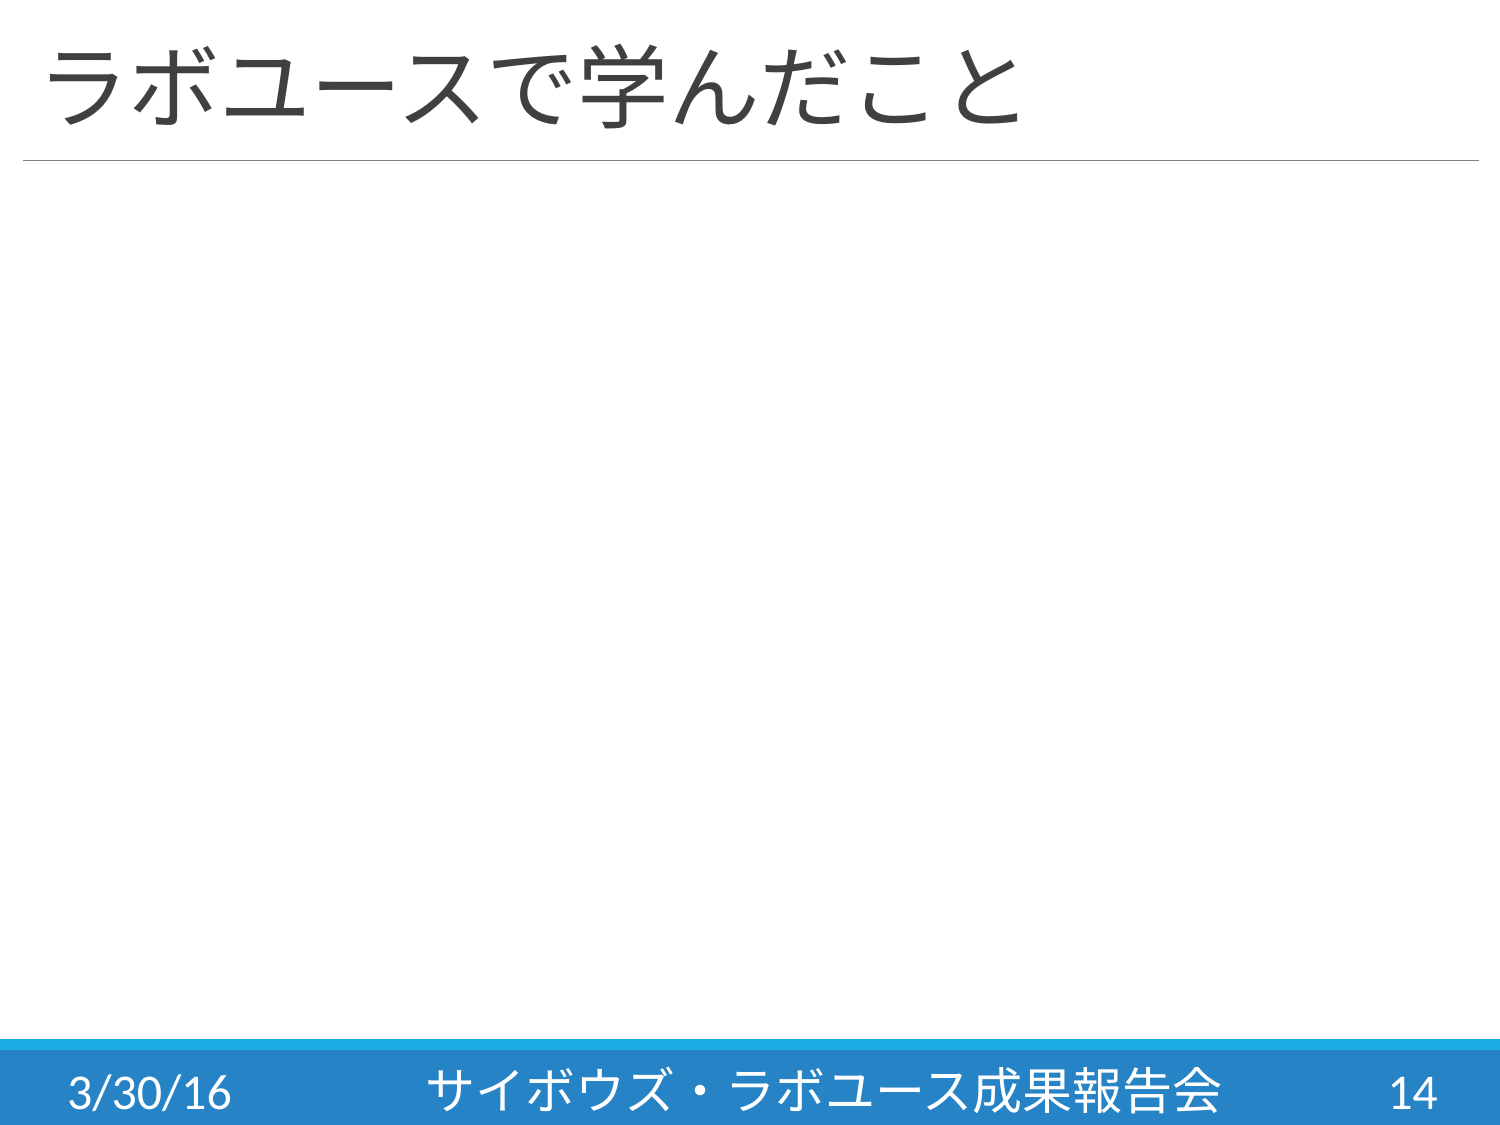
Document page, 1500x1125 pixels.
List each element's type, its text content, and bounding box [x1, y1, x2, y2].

footer サイボウズ・ラボユース成果報告会 [356, 1059, 1291, 1120]
slide_number 14 [1291, 1059, 1453, 1120]
title ラボユースで学んだこと [22, 20, 1480, 148]
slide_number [52, 1059, 356, 1120]
